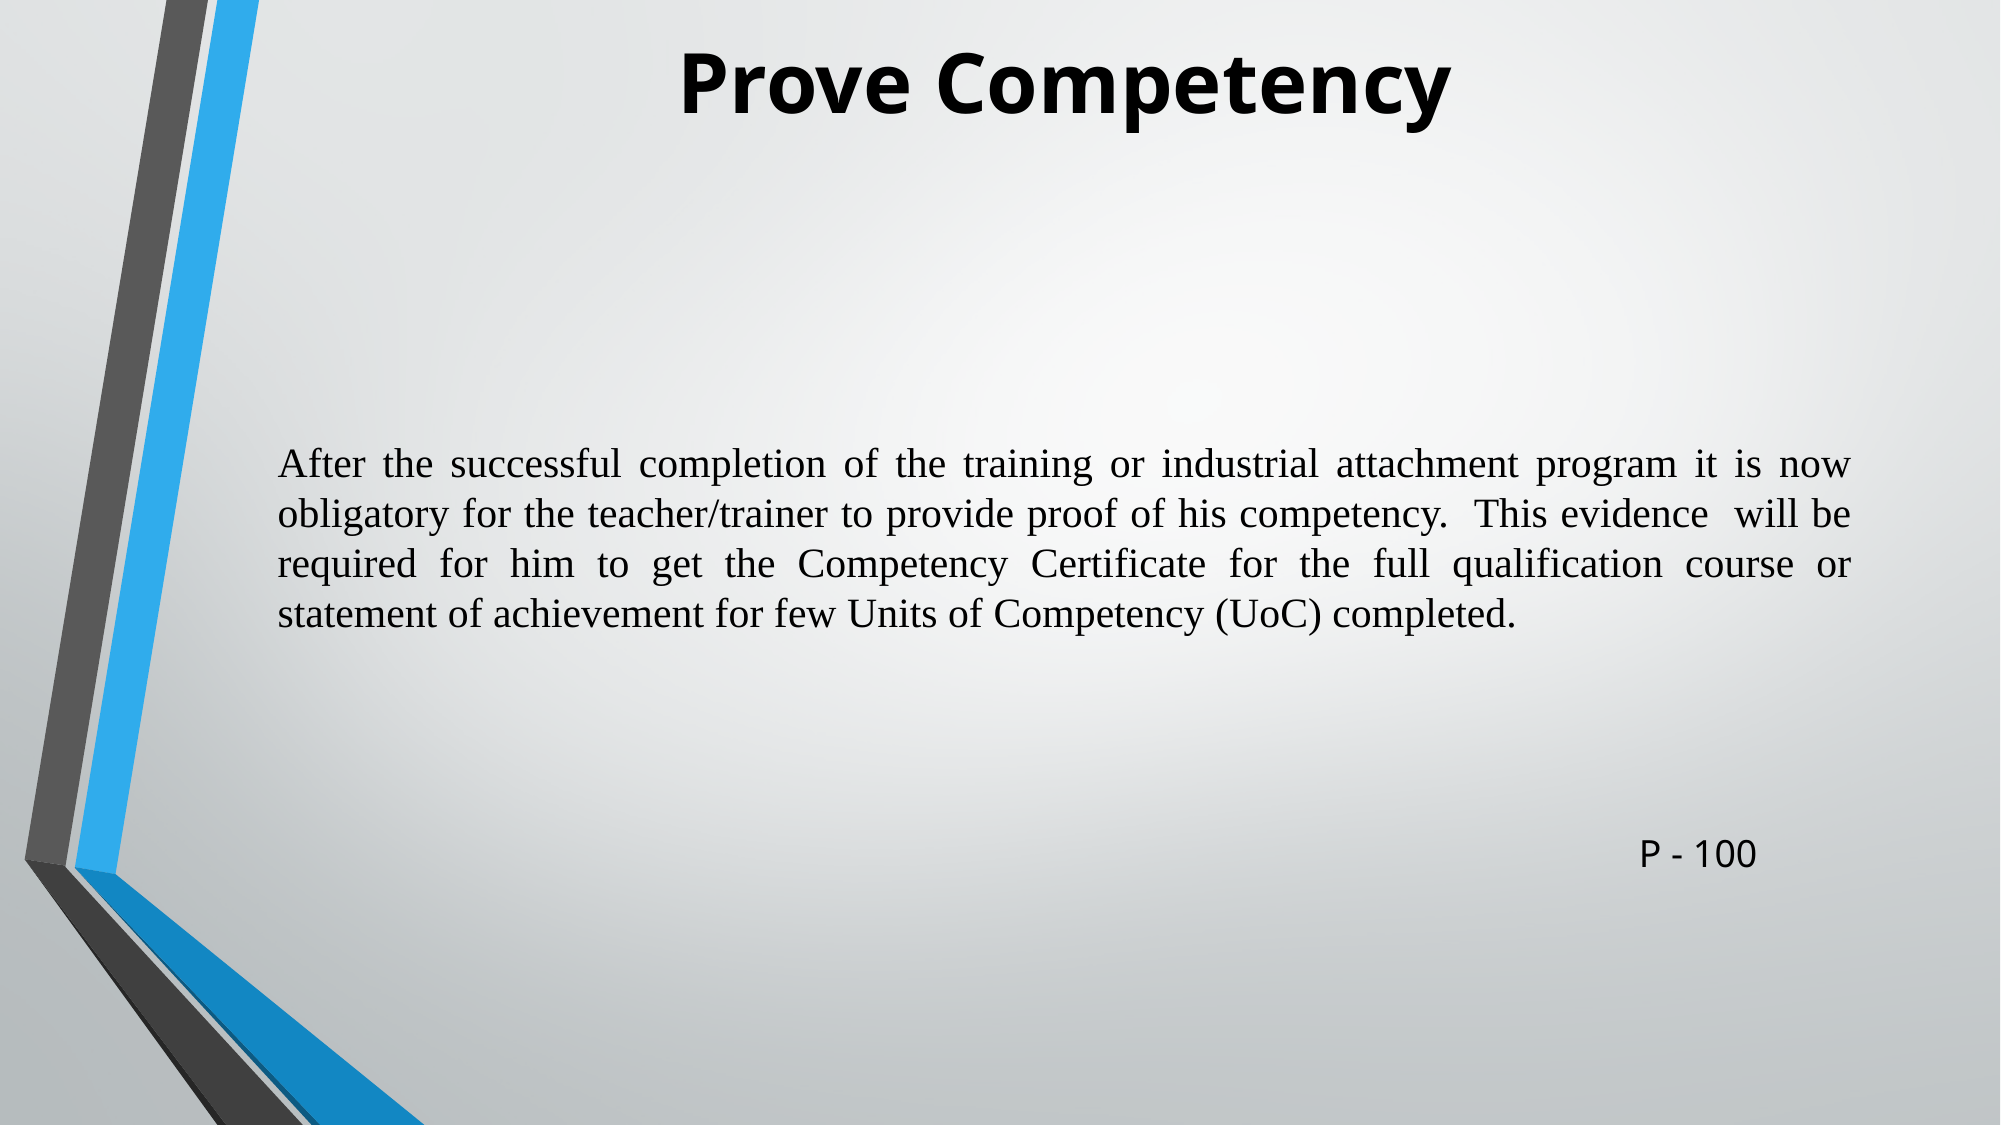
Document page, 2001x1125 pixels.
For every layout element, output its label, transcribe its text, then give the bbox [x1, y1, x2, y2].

title Prove Competency [243, 107, 1887, 252]
text_box After the successful completion of the training or industrial attachment program it is now obligatory for the teacher/trainer to provide proof of his competency. This evidence will be required for him to get the Competency Certificate for the full qualification course or statement of achievement for few Units of Competency (UoC) completed. [262, 428, 1868, 644]
text_box P - 100 [1623, 822, 1826, 883]
